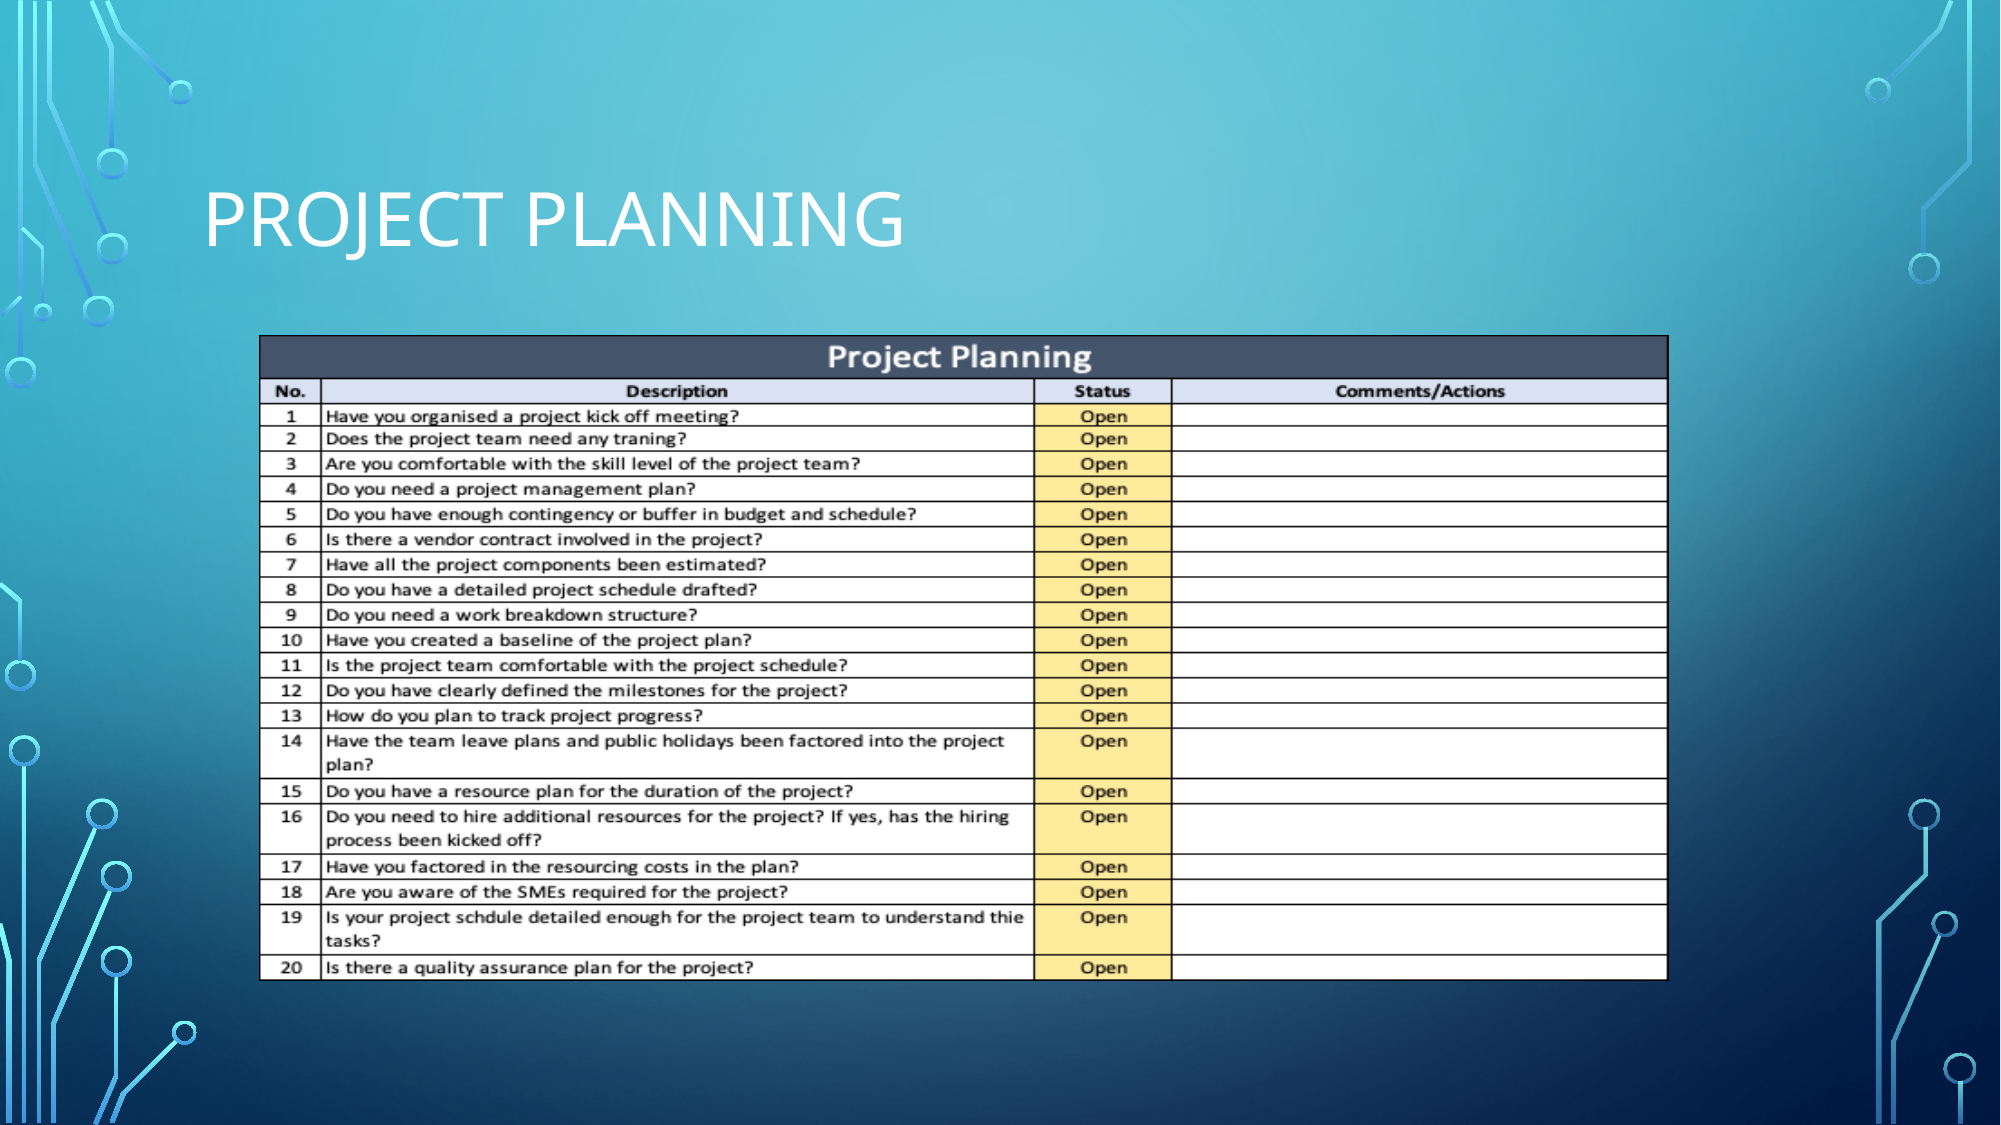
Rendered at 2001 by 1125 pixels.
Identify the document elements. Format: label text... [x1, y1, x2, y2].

picture [259, 335, 1669, 982]
title Project Planning [187, 101, 1813, 344]
